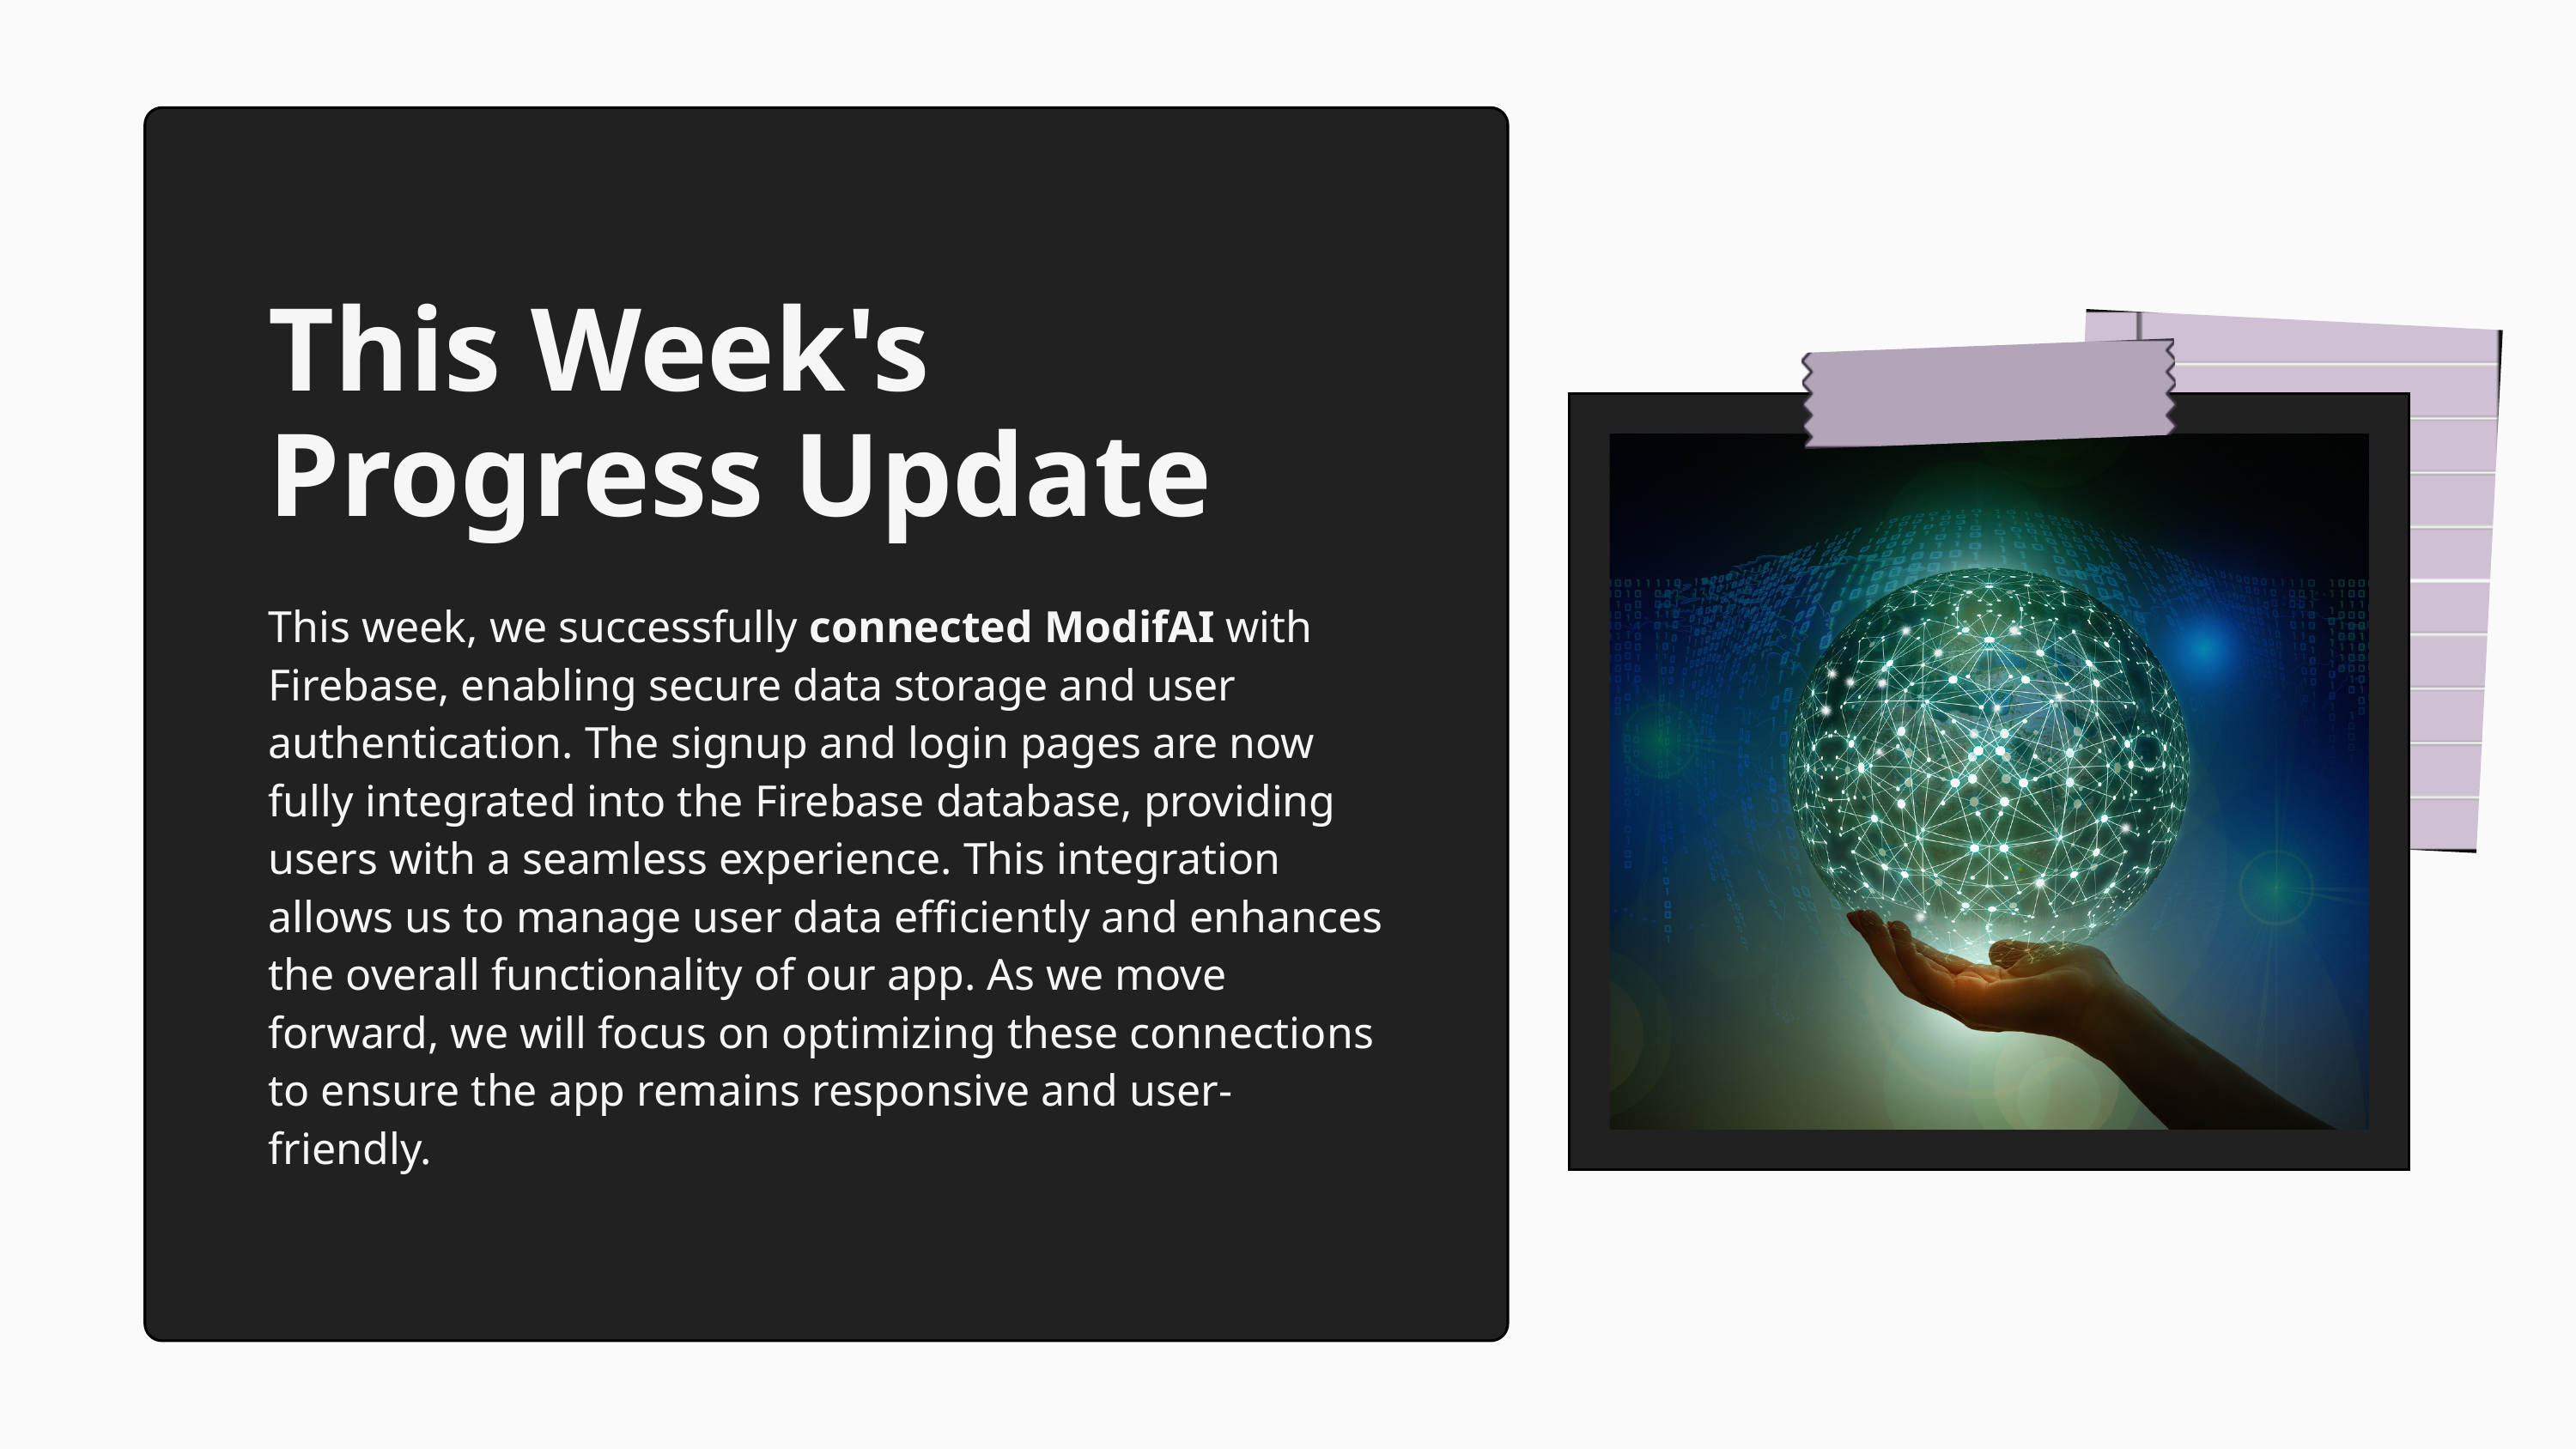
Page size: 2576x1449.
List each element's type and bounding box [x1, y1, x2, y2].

text_box [1801, 338, 2177, 392]
text_box [1569, 393, 2409, 1170]
text_box [268, 281, 1385, 1167]
text_box [144, 107, 1509, 1342]
text_box [2084, 309, 2503, 853]
text_box [1609, 433, 2370, 1131]
